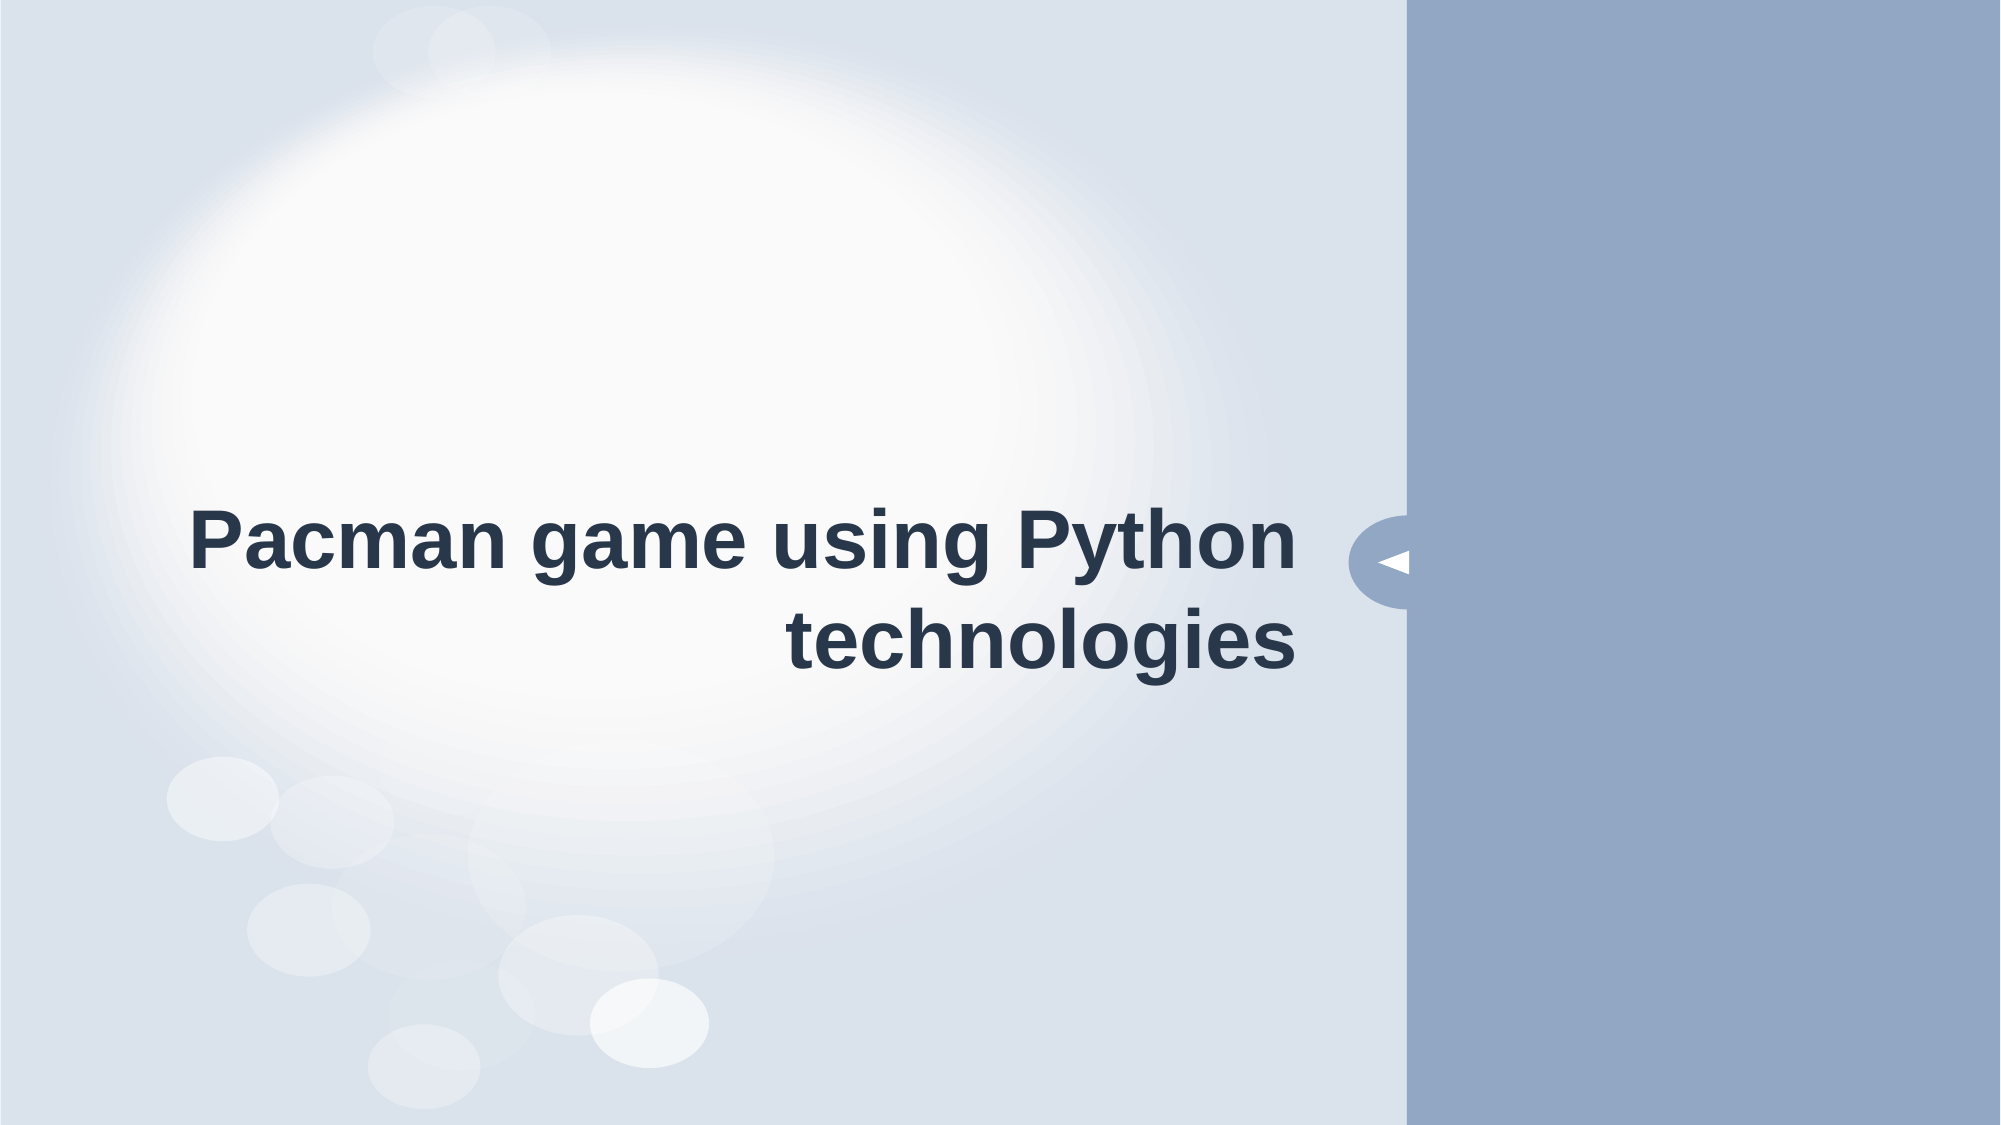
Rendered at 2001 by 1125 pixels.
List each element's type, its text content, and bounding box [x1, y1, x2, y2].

title Pacman game using Python technologies [102, 421, 1314, 693]
